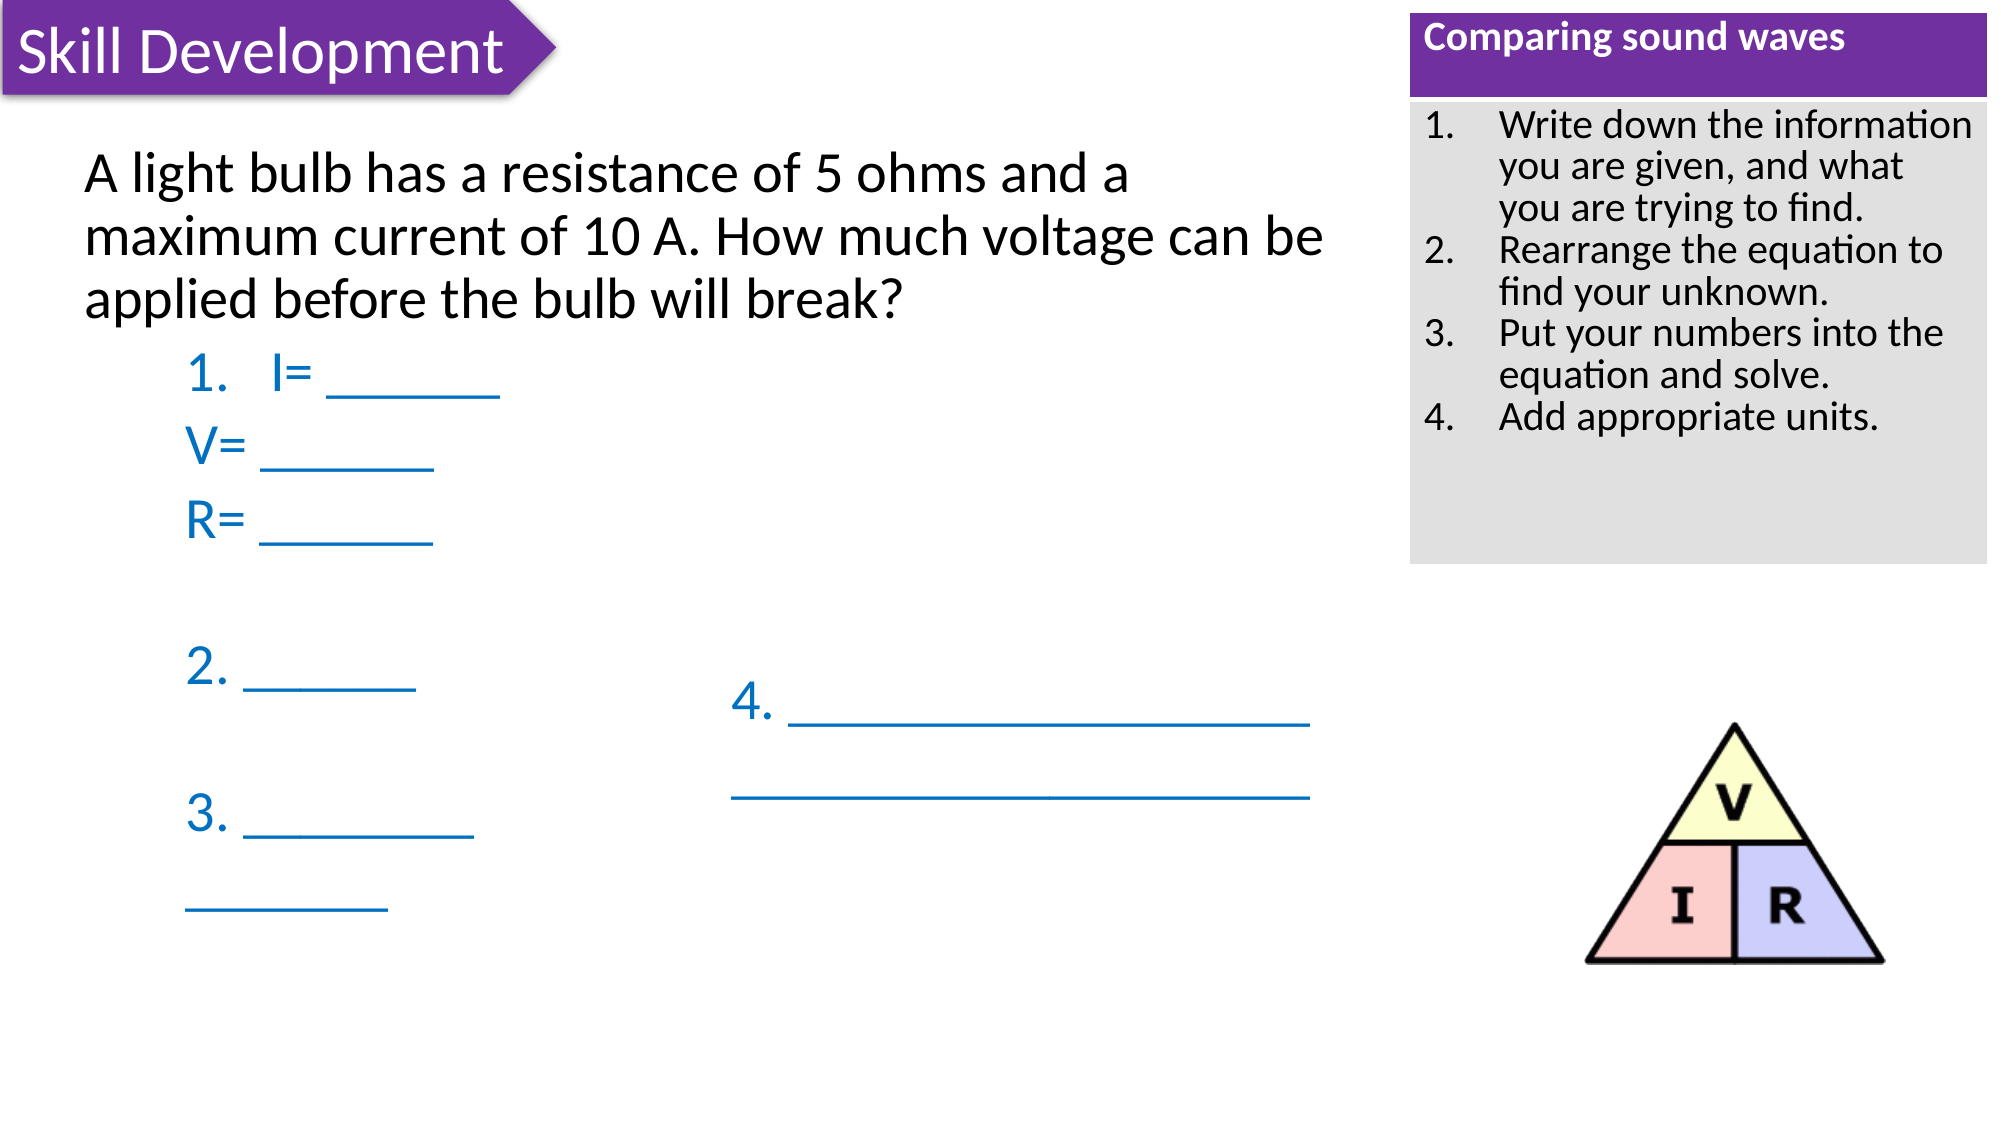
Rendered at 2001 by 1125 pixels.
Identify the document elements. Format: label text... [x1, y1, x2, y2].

list A light bulb has a resistance of 5 ohms and a maximum current of 10 A. How much voltage can be applied before the bulb will break? [69, 134, 1381, 298]
text_box 4. __________________ ____________________ [716, 297, 1364, 1079]
table_header Comparing sound waves [1410, 13, 1987, 97]
table_cell Write down the information you are given, and what you are trying to find. Rearrange the equation to find your unknown. Put your numbers into the equation and solve. Add appropriate units. [1410, 102, 1987, 564]
text_box I= ______ V= ______ R= ______ 2. ______ 3. ________ _______ [170, 342, 819, 1123]
text_box Skill Development [2, 0, 557, 95]
picture [1584, 721, 1886, 965]
